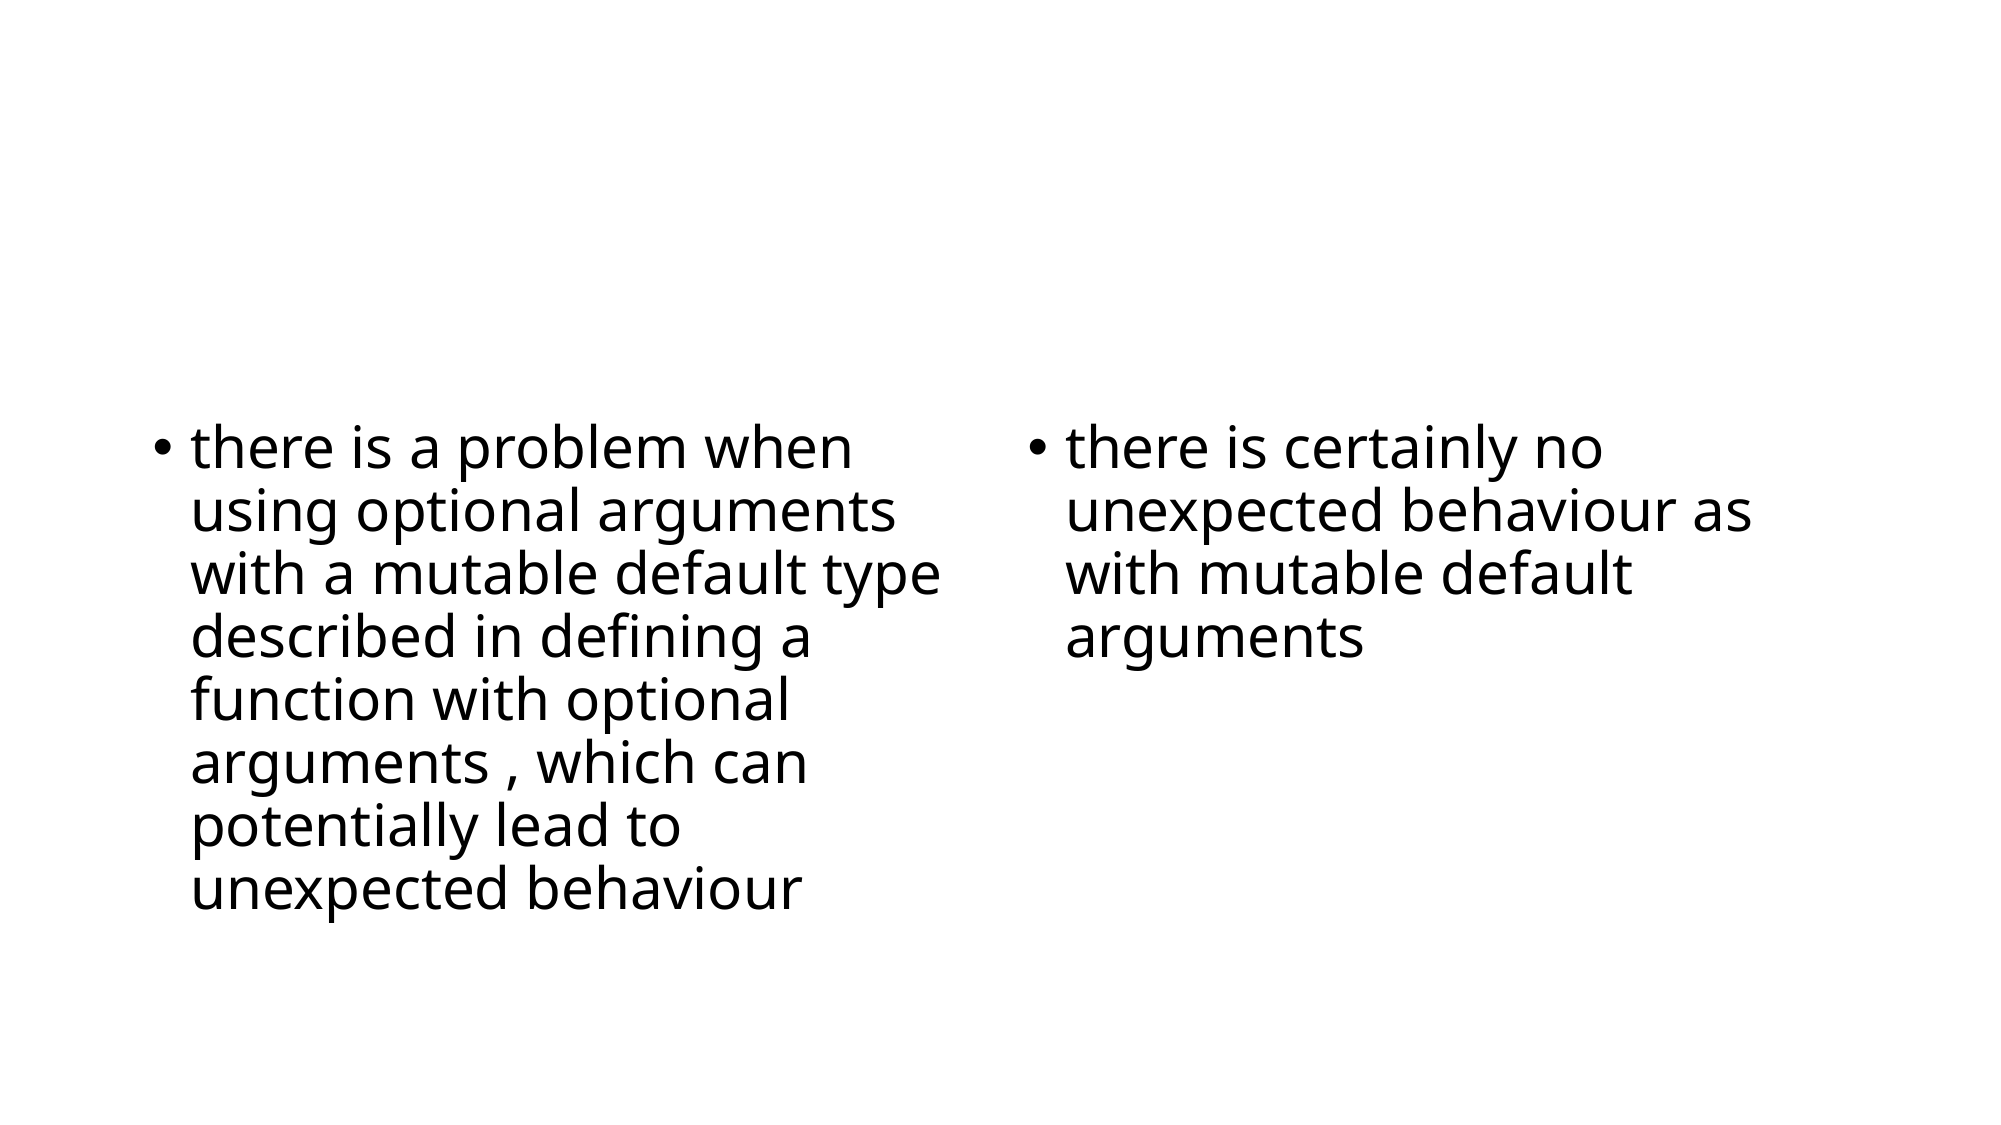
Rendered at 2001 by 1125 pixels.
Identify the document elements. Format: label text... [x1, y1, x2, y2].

list there is certainly no unexpected behaviour as with mutable default arguments [1012, 410, 1863, 1016]
list there is a problem when using optional arguments with a mutable default type described in defining a function with optional arguments , which can potentially lead to unexpected behaviour [137, 410, 984, 1016]
